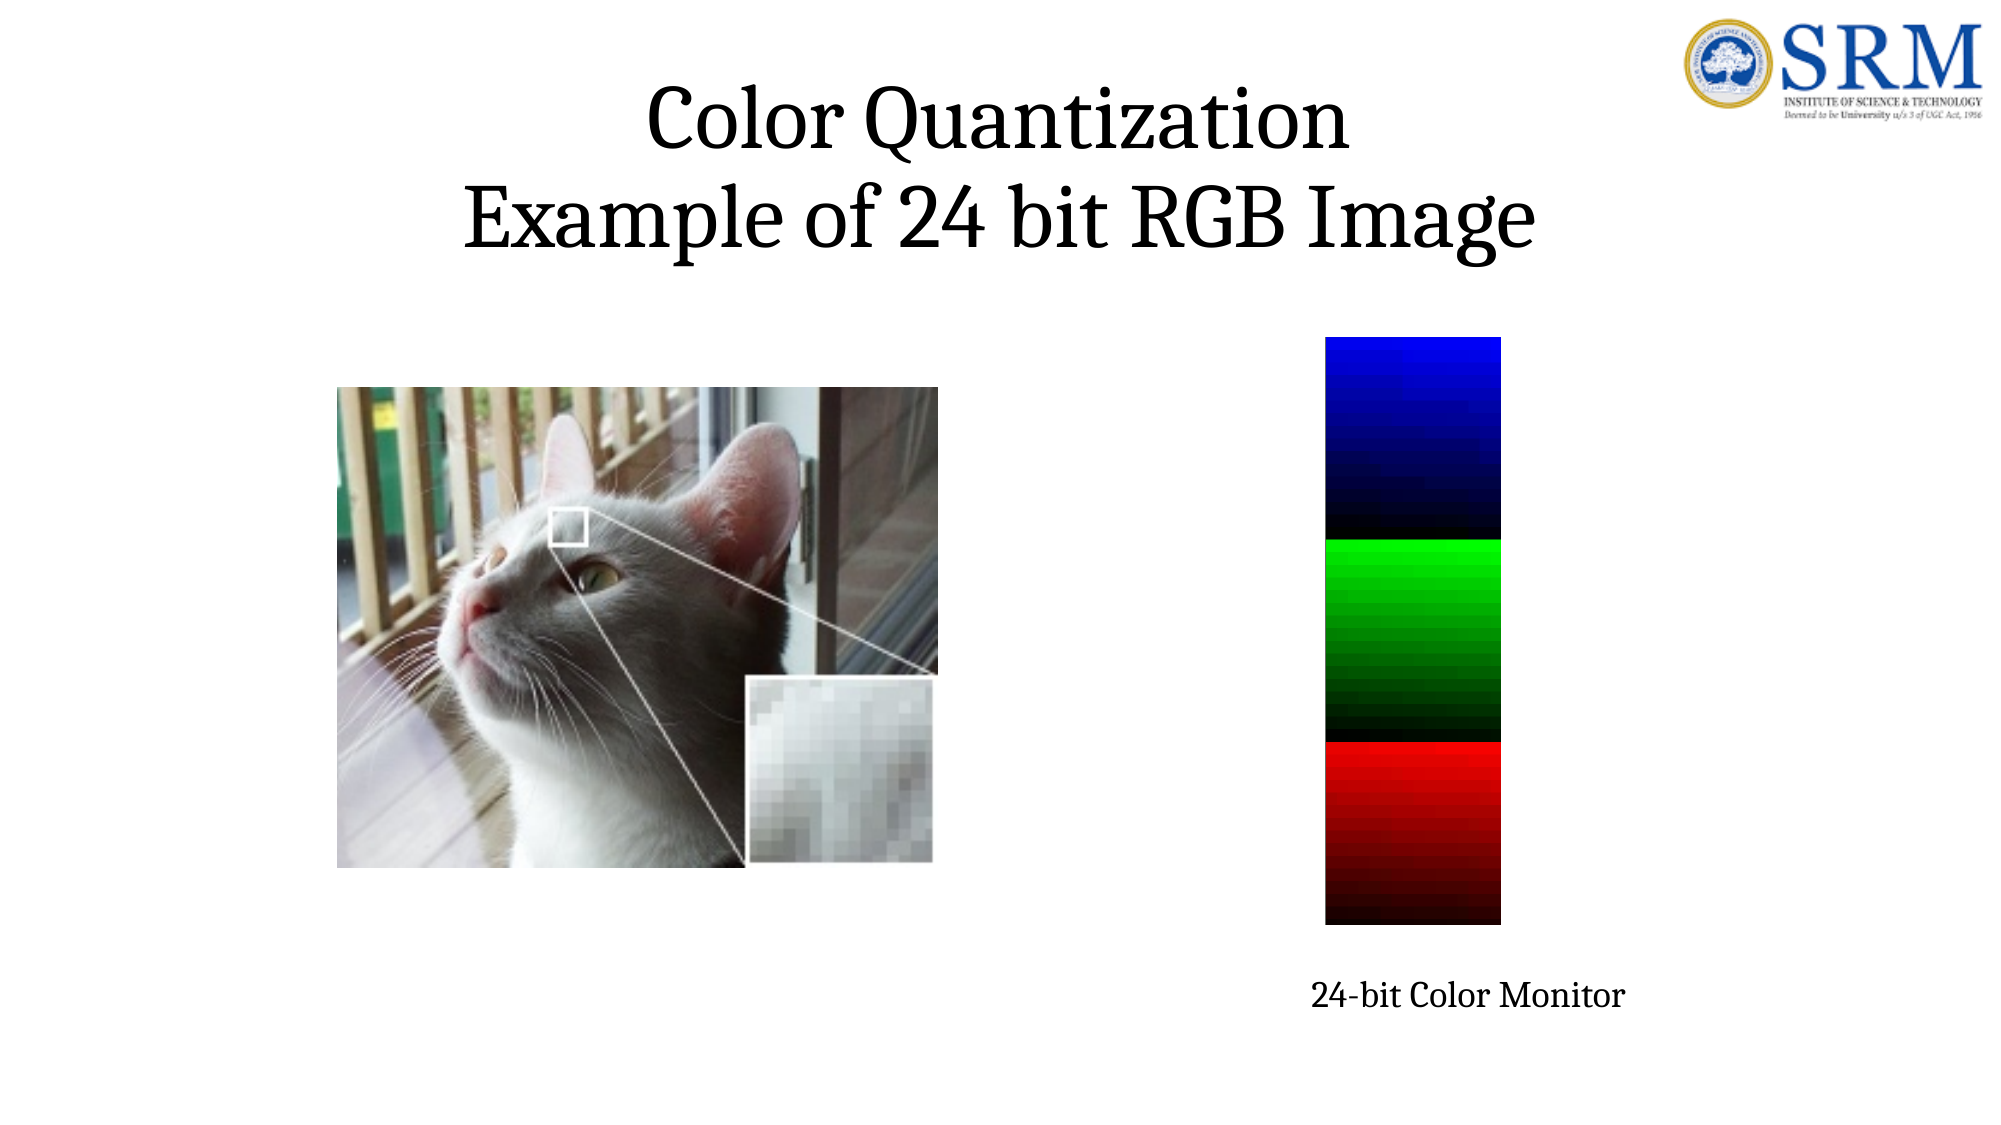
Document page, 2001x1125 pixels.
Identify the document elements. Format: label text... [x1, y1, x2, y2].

text_box 24-bit Color Monitor [1296, 962, 1642, 1023]
title Color Quantization Example of 24 bit RGB Image [137, 59, 1863, 278]
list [337, 387, 938, 868]
picture [1670, 3, 2000, 131]
picture [1324, 337, 1501, 925]
